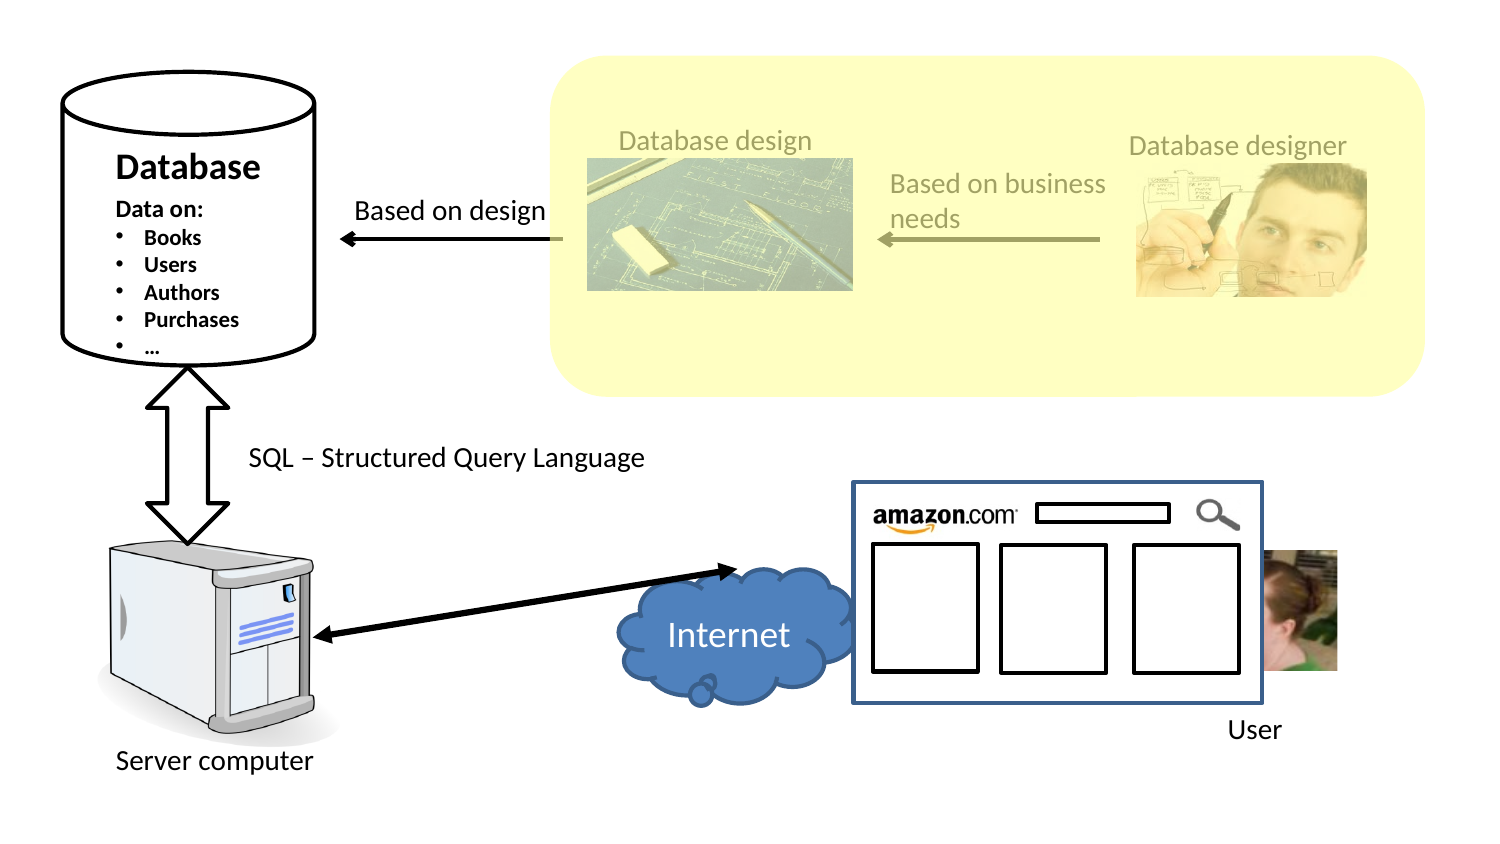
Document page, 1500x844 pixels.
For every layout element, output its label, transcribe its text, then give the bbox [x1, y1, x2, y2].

text_box Database [60, 69, 317, 363]
text_box [144, 365, 231, 529]
picture [89, 530, 340, 754]
picture [1136, 162, 1367, 298]
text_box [853, 481, 1263, 704]
text_box User [1212, 703, 1298, 753]
text_box [547, 53, 1428, 399]
text_box Data on: Books Users Authors Purchases … [100, 184, 255, 395]
text_box Based on design [339, 184, 547, 234]
picture [1263, 550, 1338, 671]
picture [587, 158, 853, 291]
text_box SQL – Structured Query Language [233, 431, 661, 481]
text_box Server computer [101, 763, 330, 784]
text_box Internet [616, 567, 848, 708]
